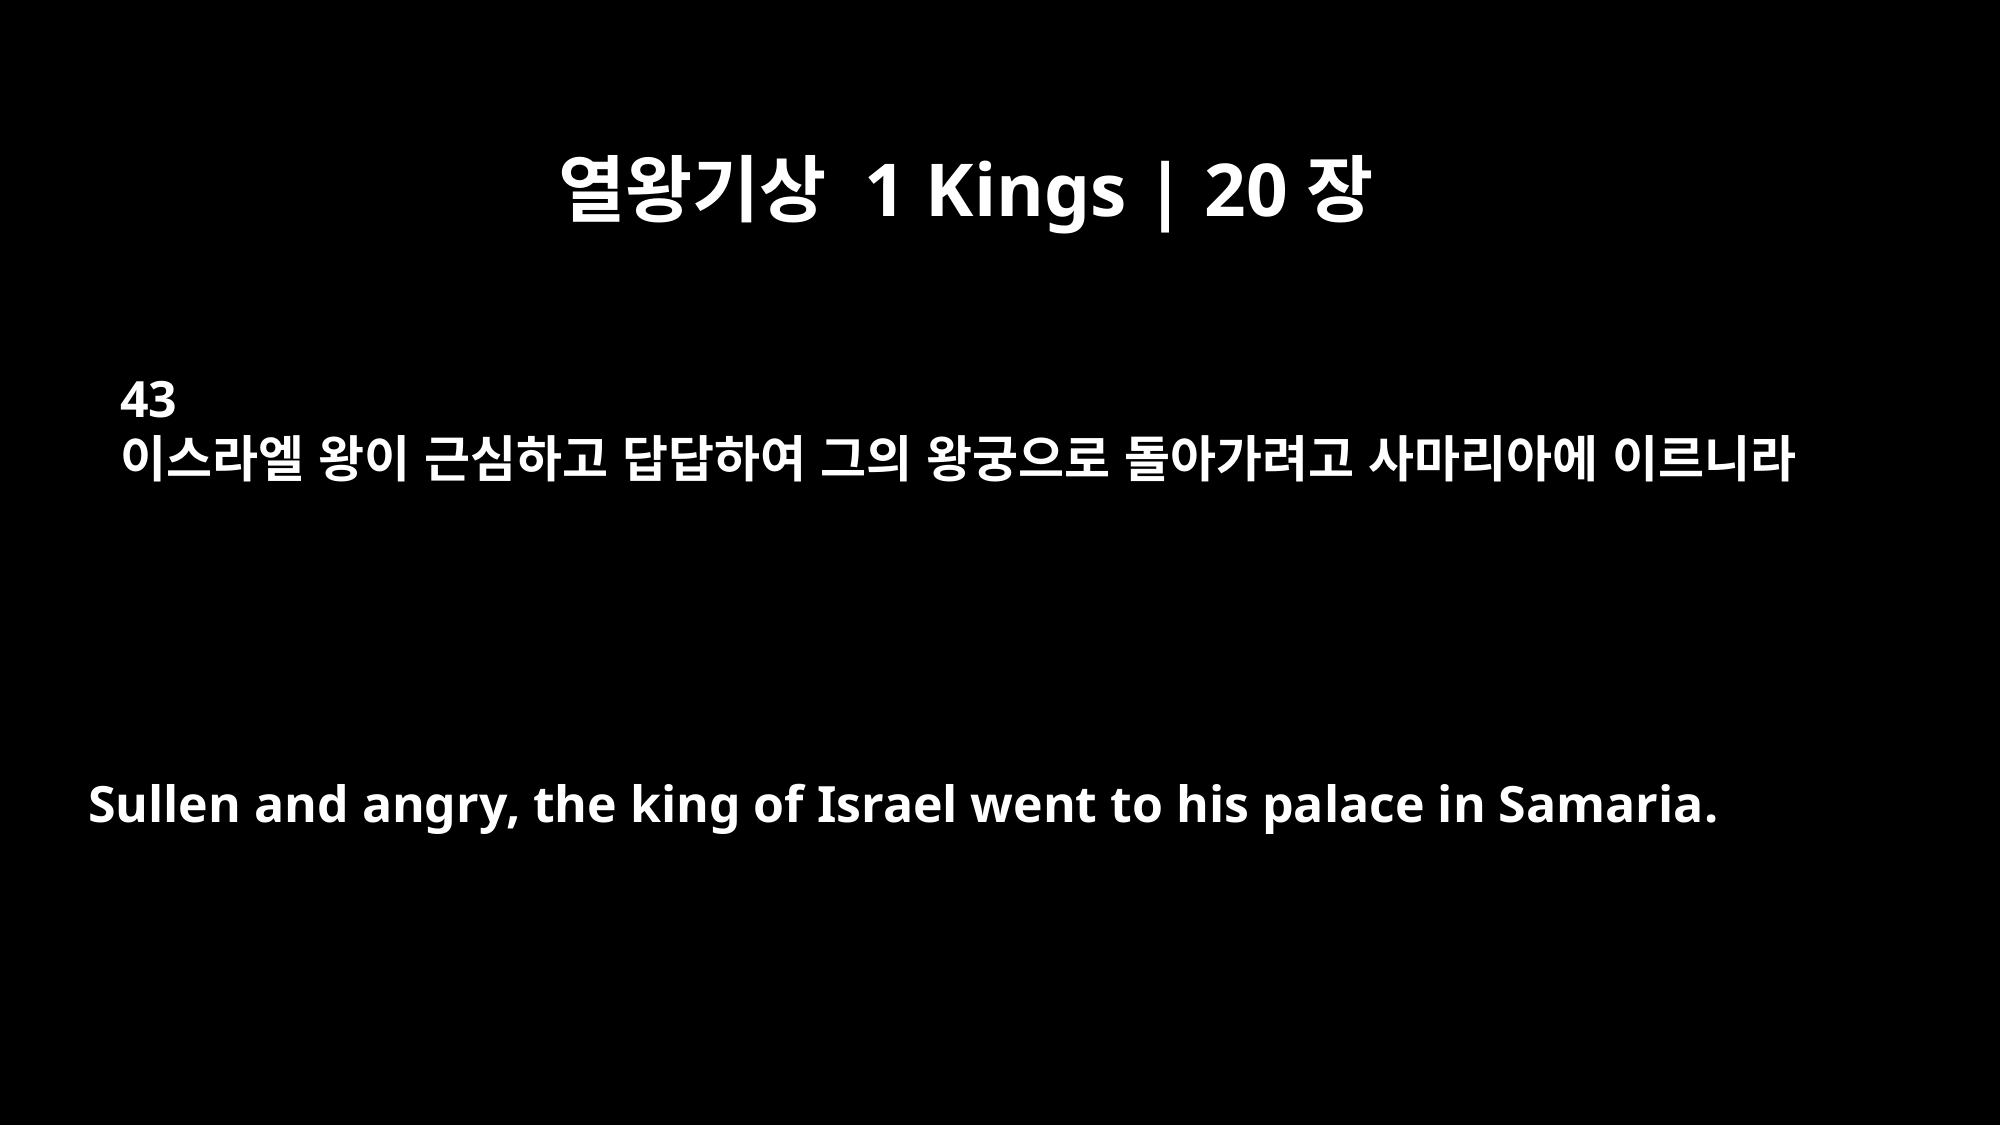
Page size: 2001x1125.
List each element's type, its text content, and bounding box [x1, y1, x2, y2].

text_box 열왕기상 1 Kings | 20장 [543, 136, 1389, 239]
text_box 43 이스라엘 왕이 근심하고 답답하여 그의 왕궁으로 돌아가려고 사마리아에 이르니라 [105, 359, 1812, 495]
text_box Sullen and angry, the king of Israel went to his palace in Samaria. [73, 764, 1734, 840]
